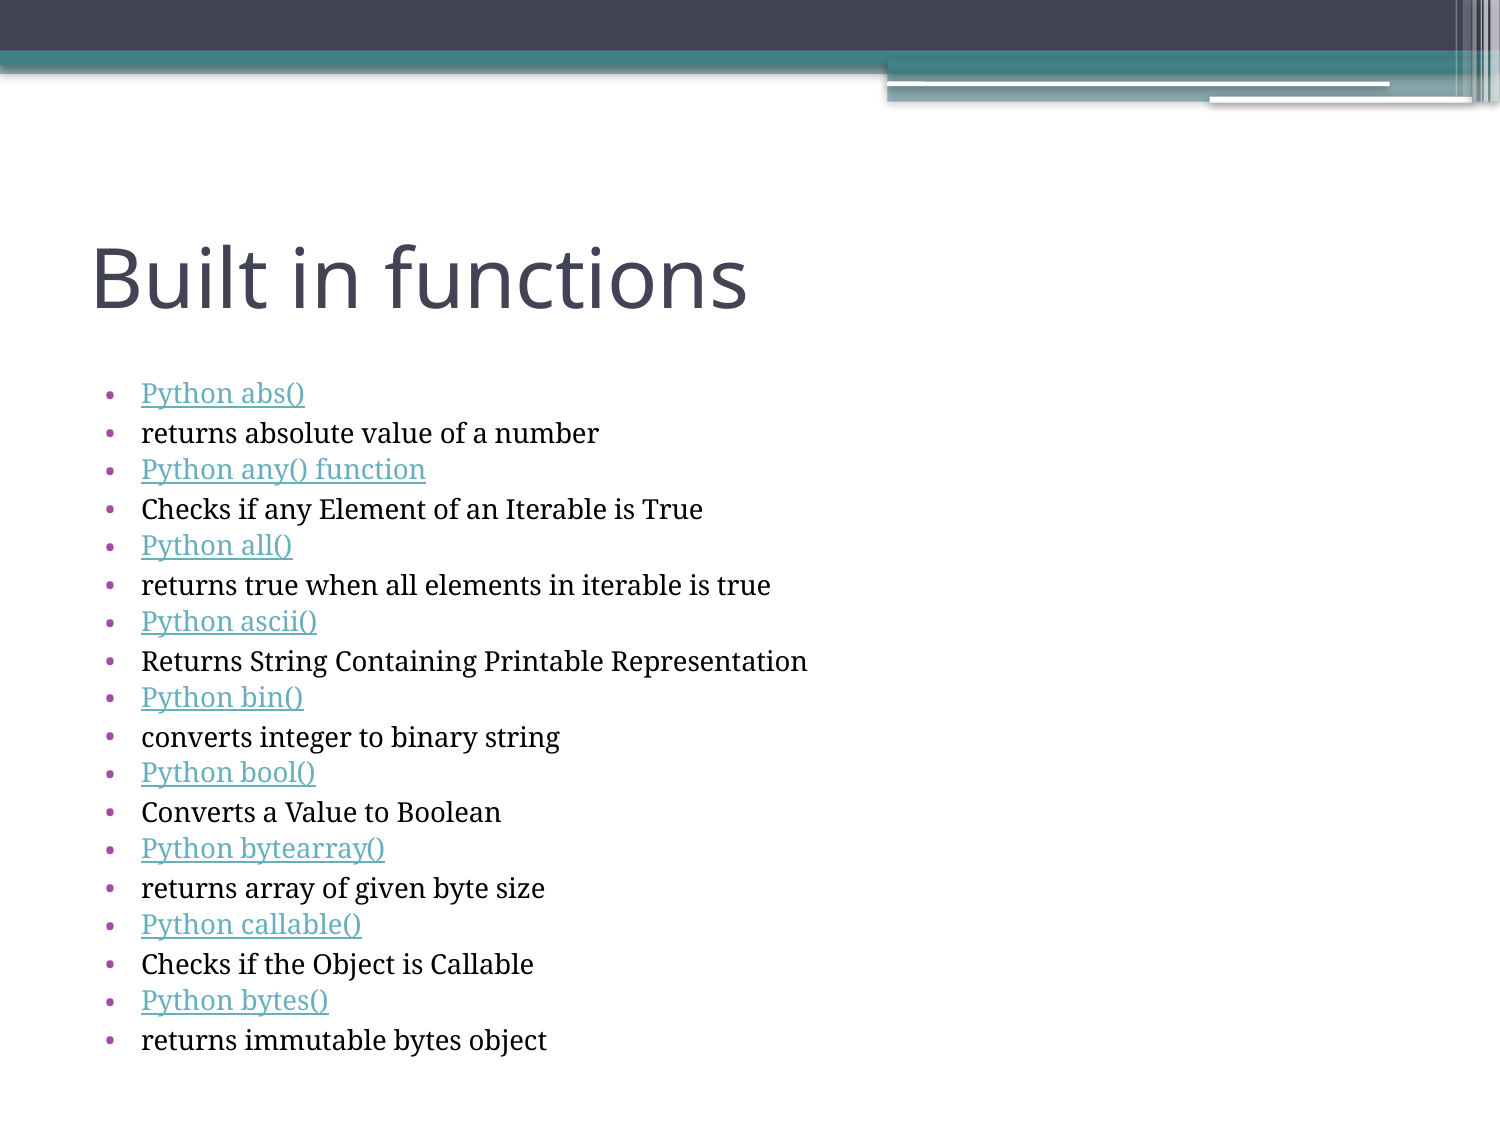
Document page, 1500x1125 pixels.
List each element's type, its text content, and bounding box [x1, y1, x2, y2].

title Built in functions [75, 187, 1425, 363]
list Python abs() returns absolute value of a number Python any() function Checks if any Element of an Iterable is True Python all() returns true when all elements in iterable is true Python ascii() Returns String Containing Printable Representation Python bin() converts integer to binary string Python bool() Converts a Value to Boolean Python bytearray() returns array of given byte size Python callable() Checks if the Object is Callable Python bytes() returns immutable bytes object [75, 368, 1425, 1079]
